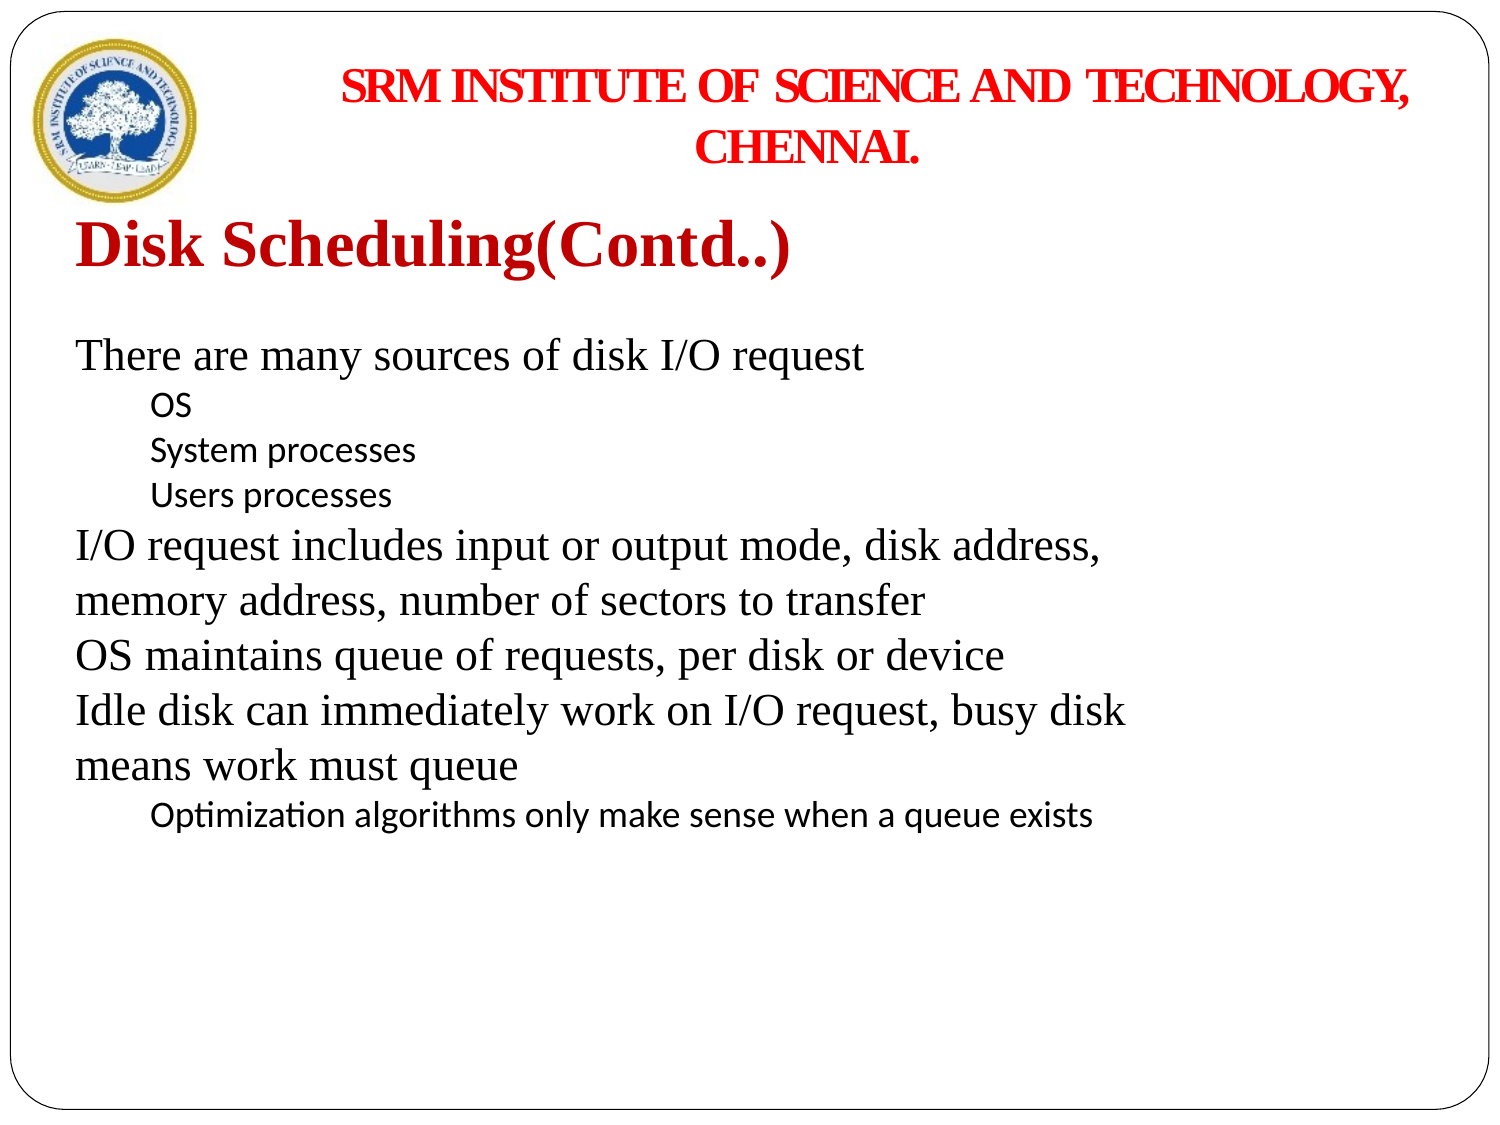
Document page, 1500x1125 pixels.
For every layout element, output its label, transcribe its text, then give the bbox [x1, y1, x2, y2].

text_box SRM INSTITUTE OF SCIENCE AND TECHNOLOGY, CHENNAI. [159, 45, 1426, 226]
list There are many sources of disk I/O request OS System processes Users processes I/O request includes input or output mode, disk address, memory address, number of sectors to transfer OS maintains queue of requests, per disk or device Idle disk can immediately work on I/O request, busy disk means work must queue Optimization algorithms only make sense when a queue exists [75, 324, 1230, 840]
text_box [31, 31, 202, 207]
title Disk Scheduling(Contd..) [75, 207, 1339, 281]
